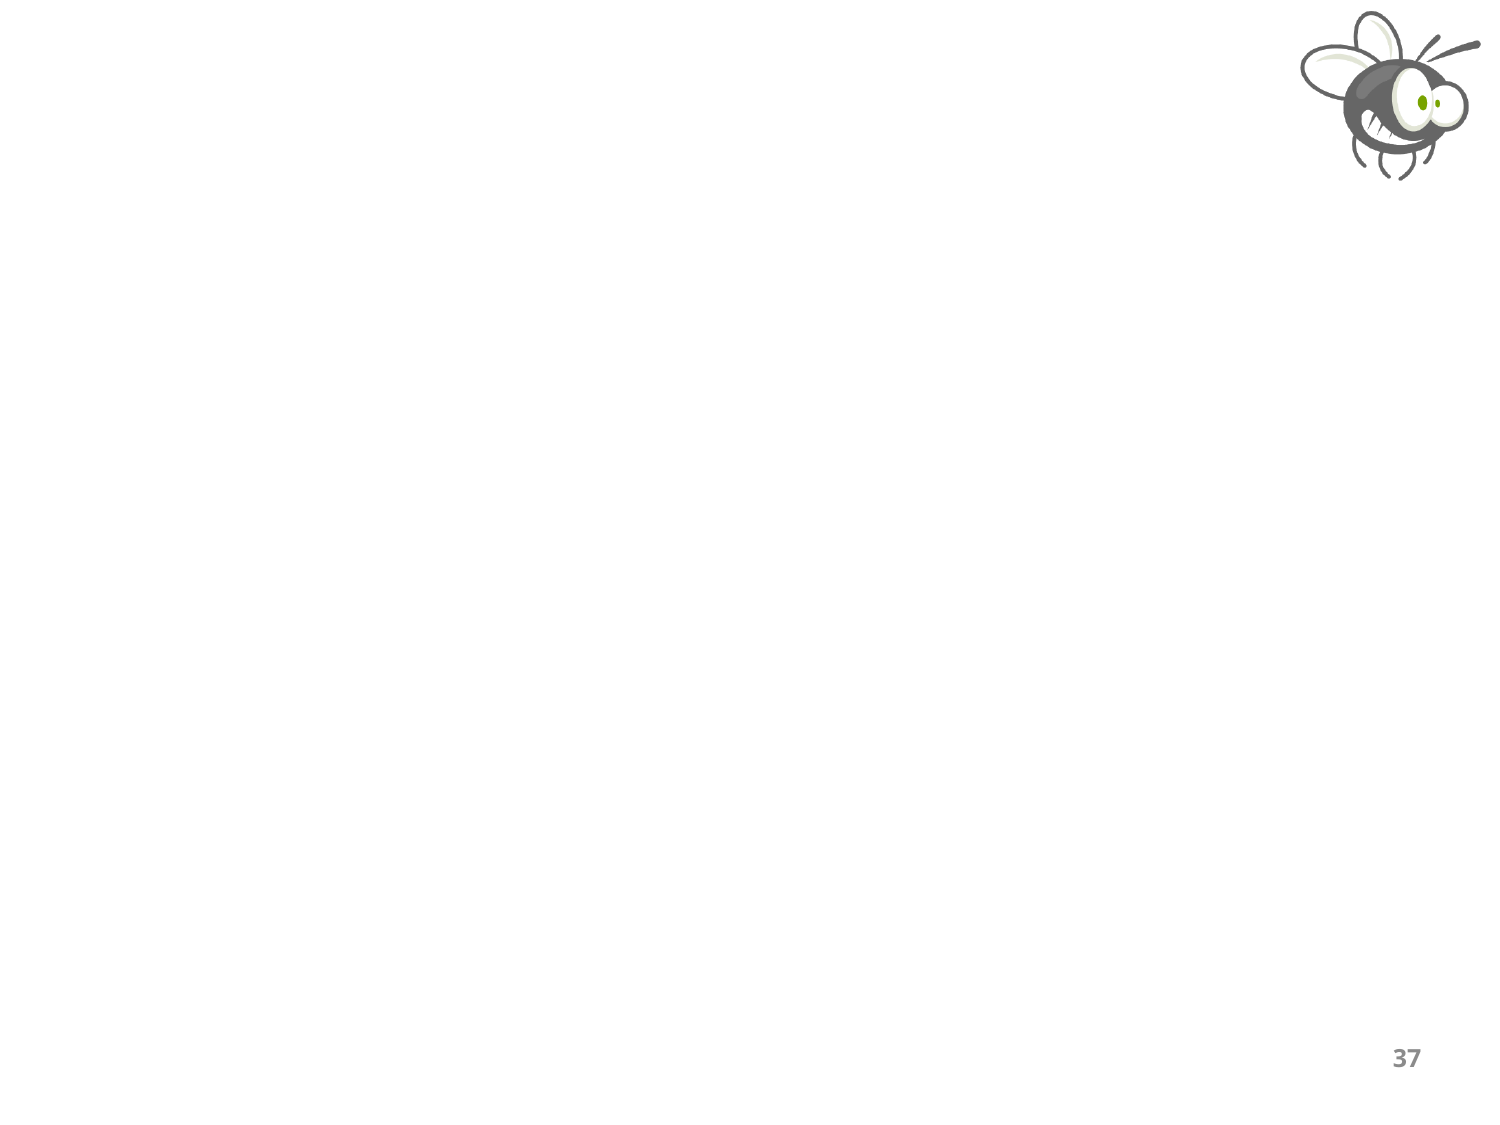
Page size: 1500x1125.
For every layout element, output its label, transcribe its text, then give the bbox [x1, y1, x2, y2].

picture [1291, 1, 1488, 187]
slide_number 37 [1275, 1029, 1437, 1090]
